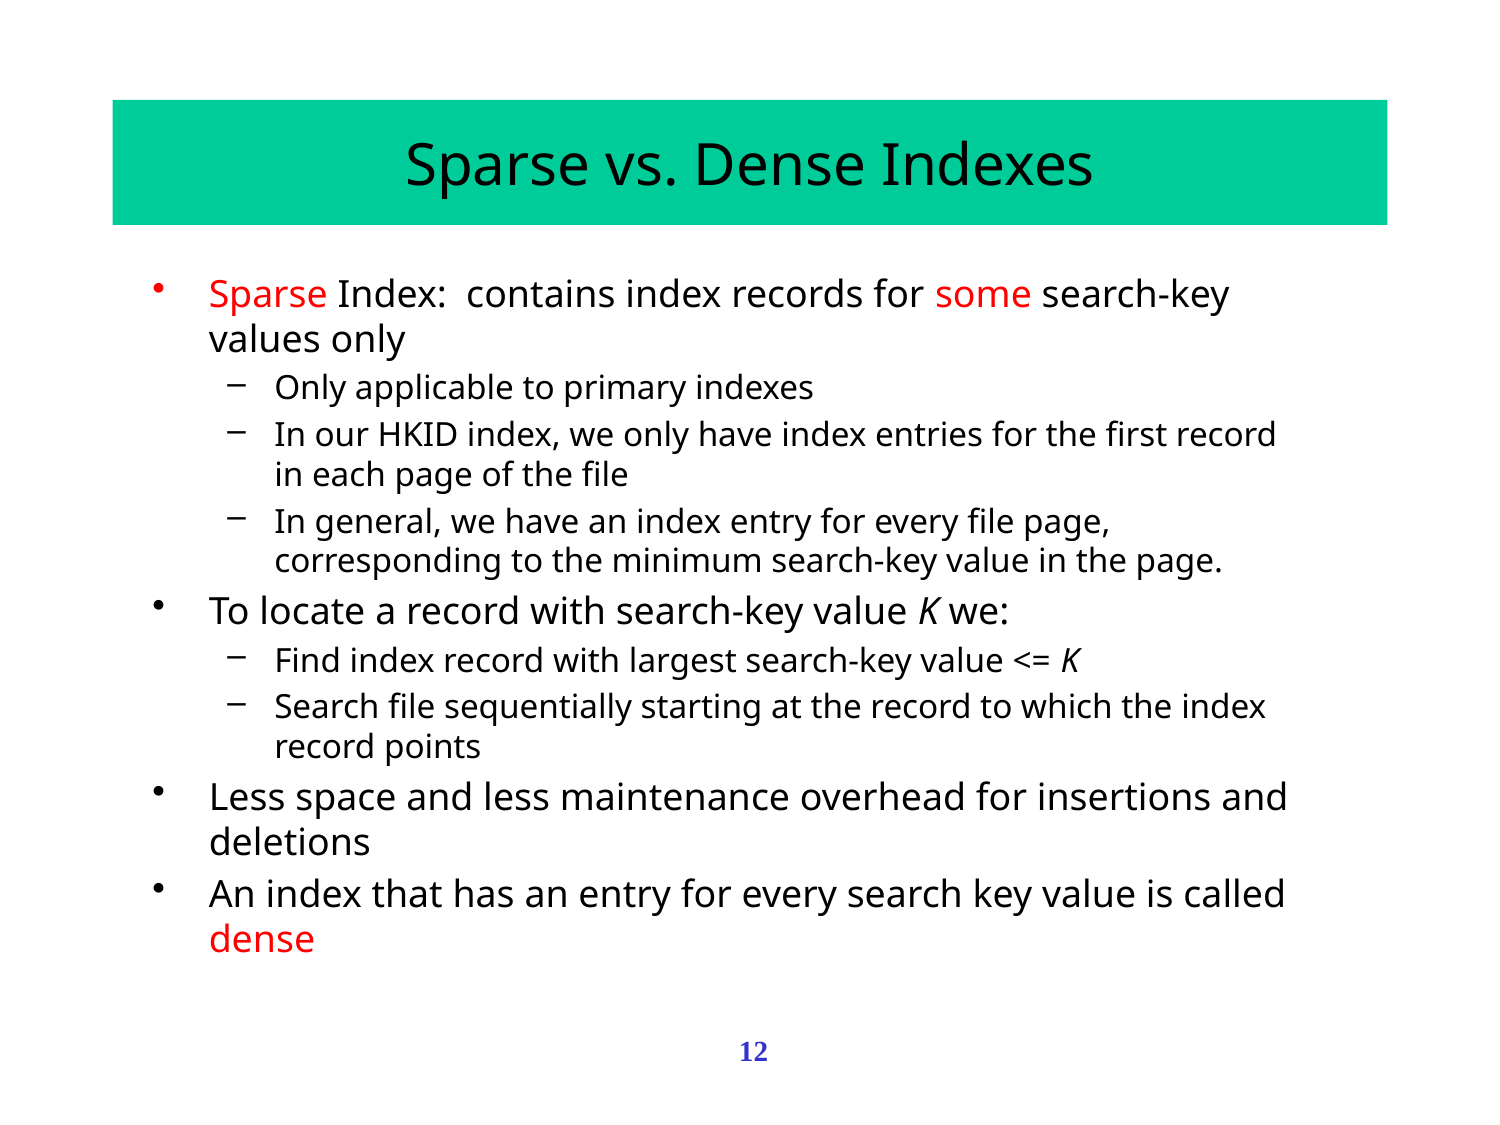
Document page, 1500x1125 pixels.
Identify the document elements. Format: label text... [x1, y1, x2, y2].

footer 12 [74, 1024, 1426, 1101]
list Sparse Index: contains index records for some search-key values only Only applicable to primary indexes In our HKID index, we only have index entries for the first record in each page of the file In general, we have an index entry for every file page, corresponding to the minimum search-key value in the page. To locate a record with search-key value K we: Find index record with largest search-key value <= K Search file sequentially starting at the record to which the index record points Less space and less maintenance overhead for insertions and deletions An index that has an entry for every search key value is called dense [137, 262, 1325, 1000]
title Sparse vs. Dense Indexes [112, 99, 1388, 225]
